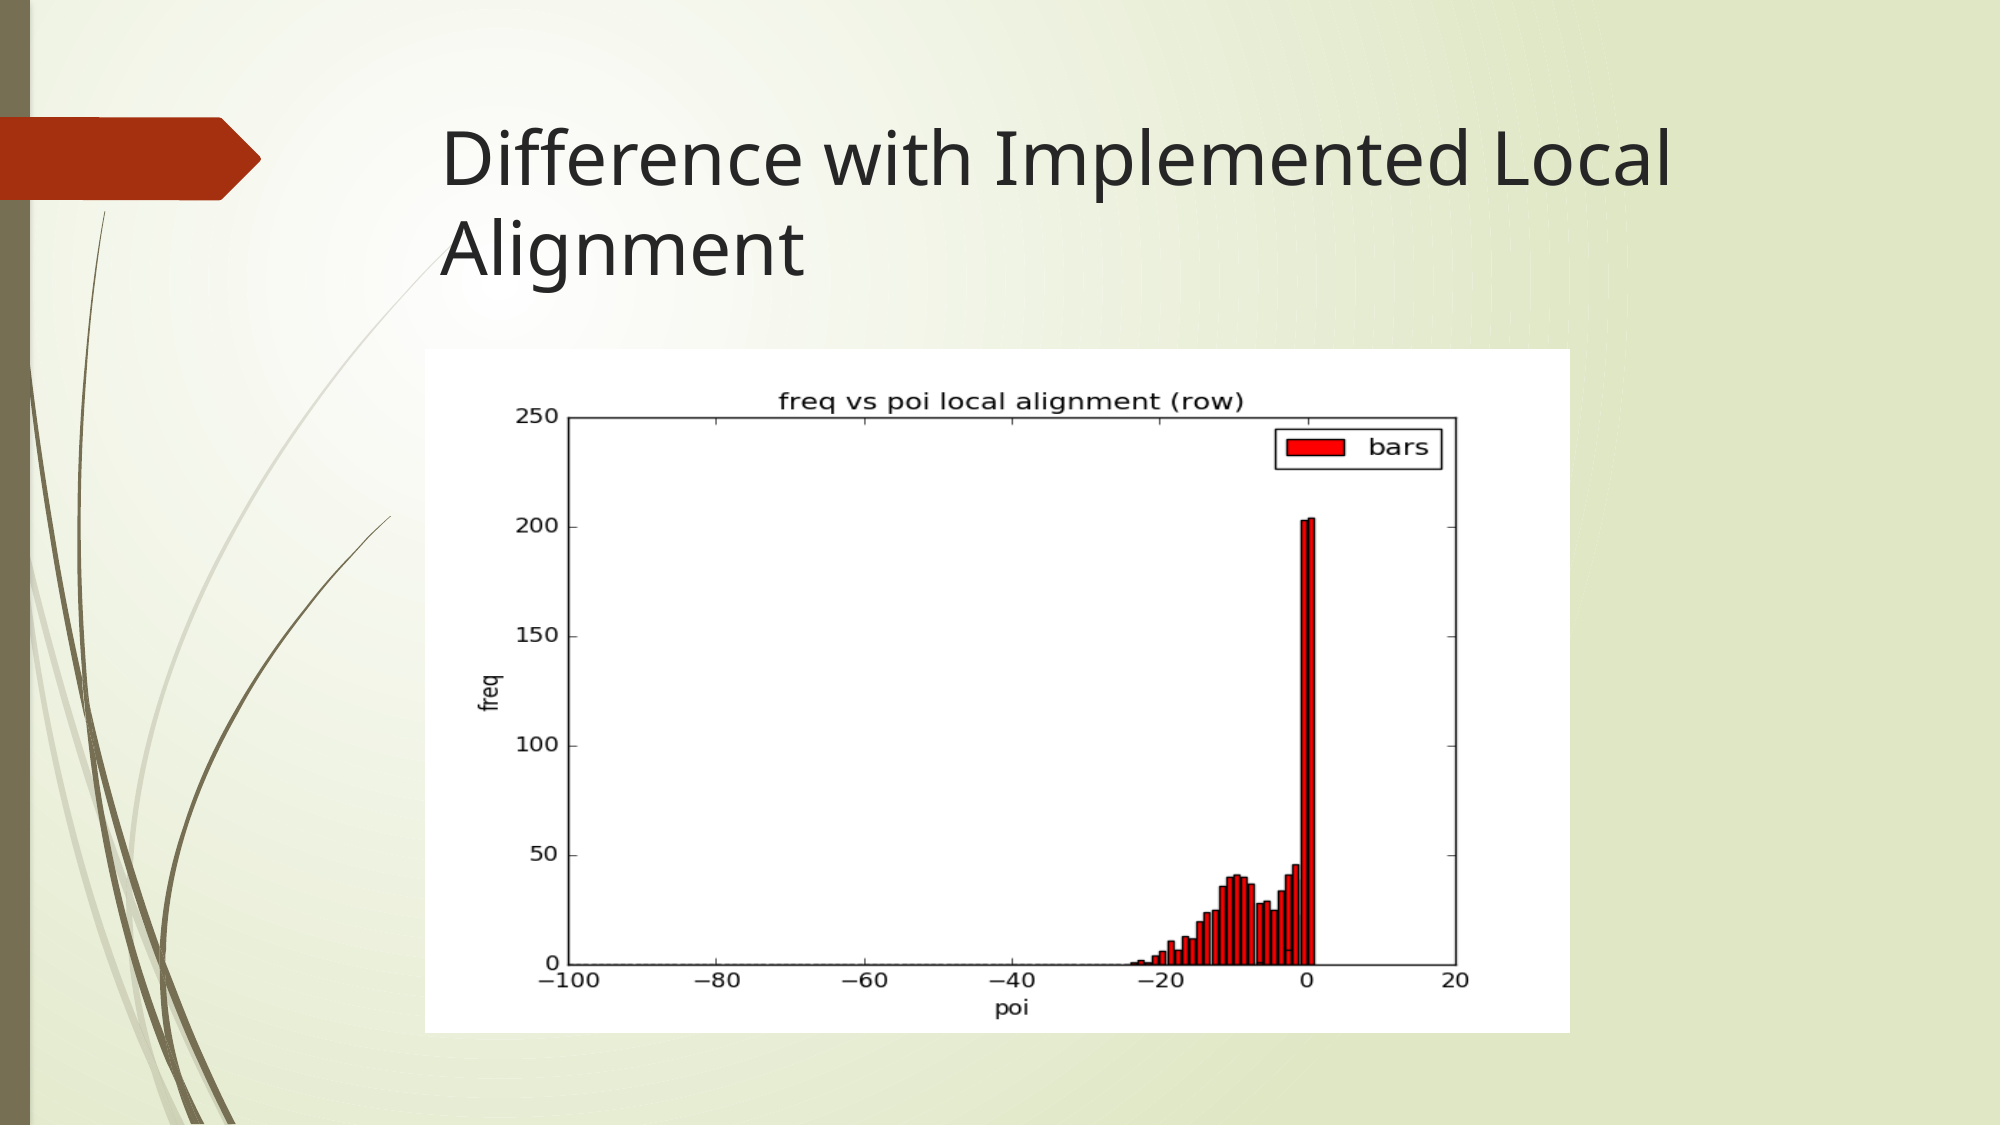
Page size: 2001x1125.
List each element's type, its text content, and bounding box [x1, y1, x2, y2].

title Difference with Implemented Local Alignment [425, 102, 1888, 313]
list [425, 349, 1570, 1034]
